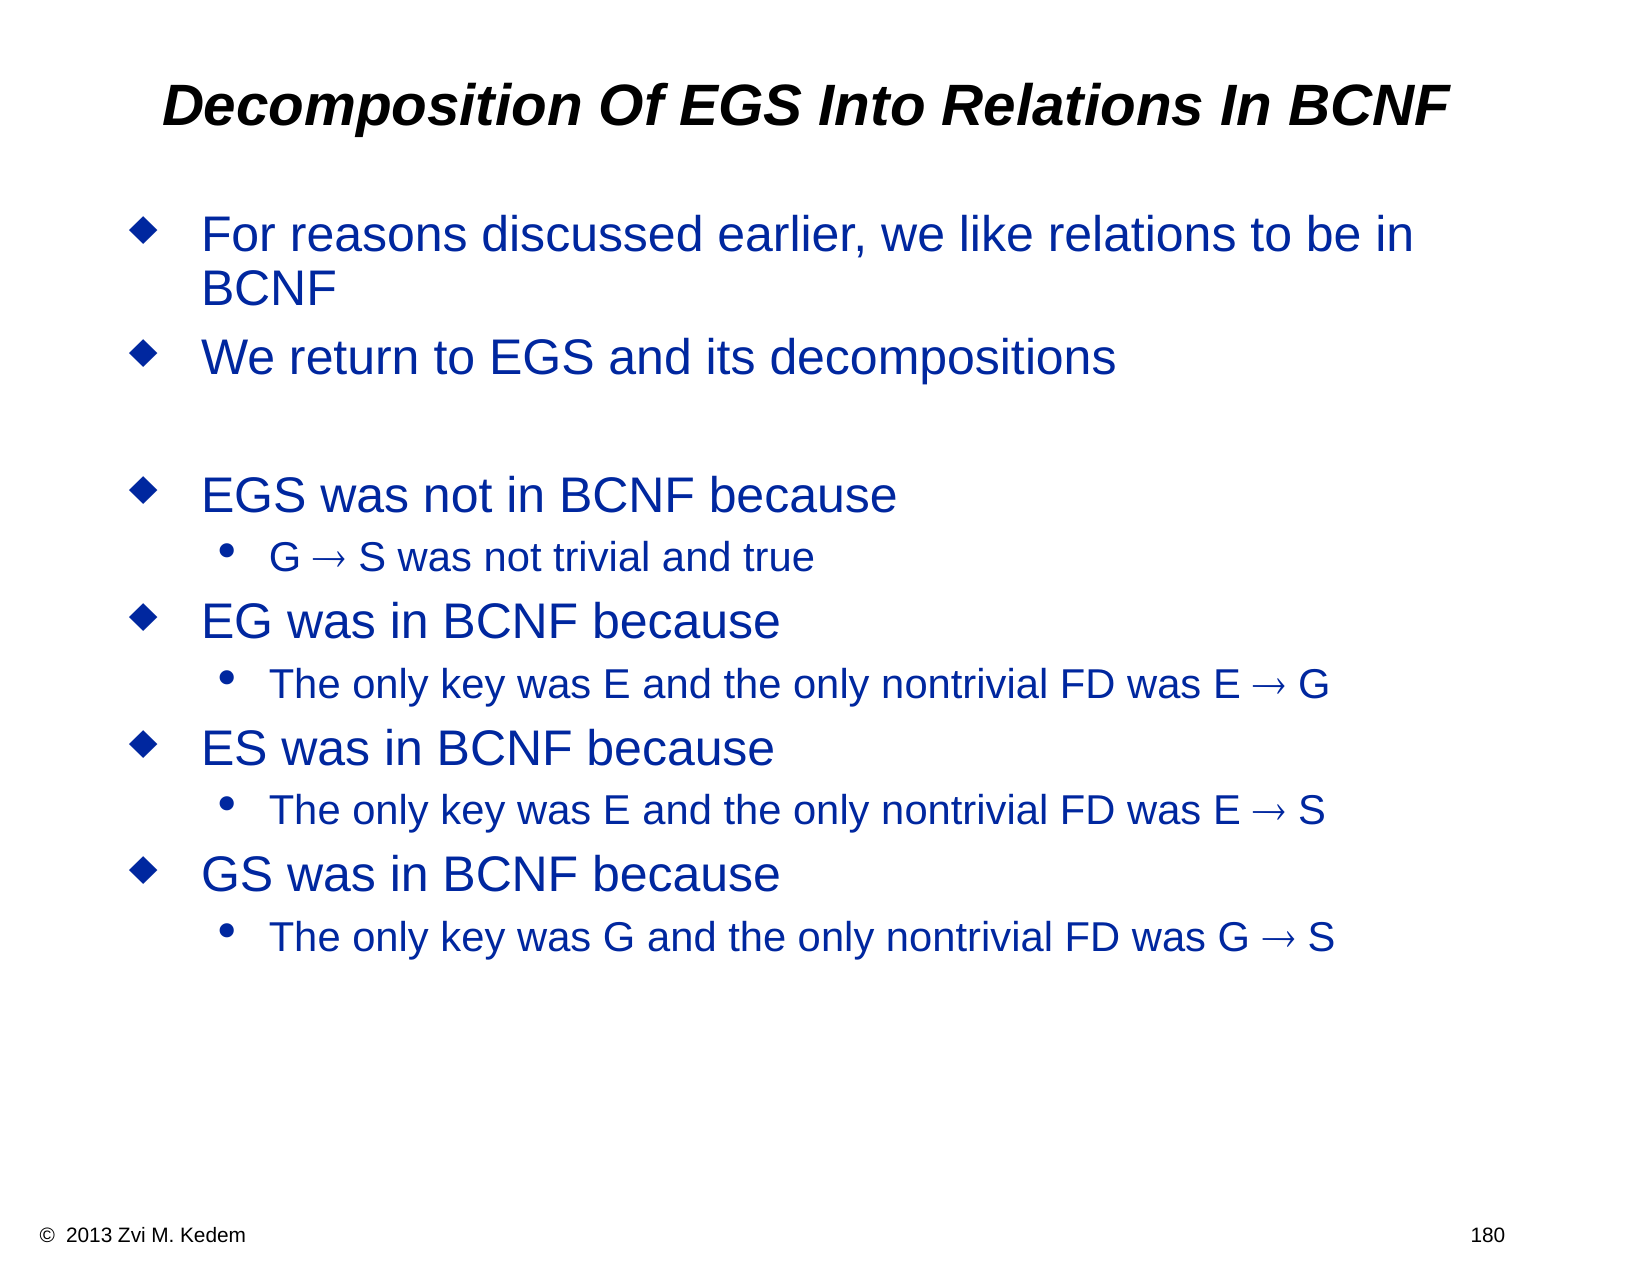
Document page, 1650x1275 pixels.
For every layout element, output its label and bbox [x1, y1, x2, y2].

list [111, 199, 1513, 1201]
title [111, 36, 1501, 176]
